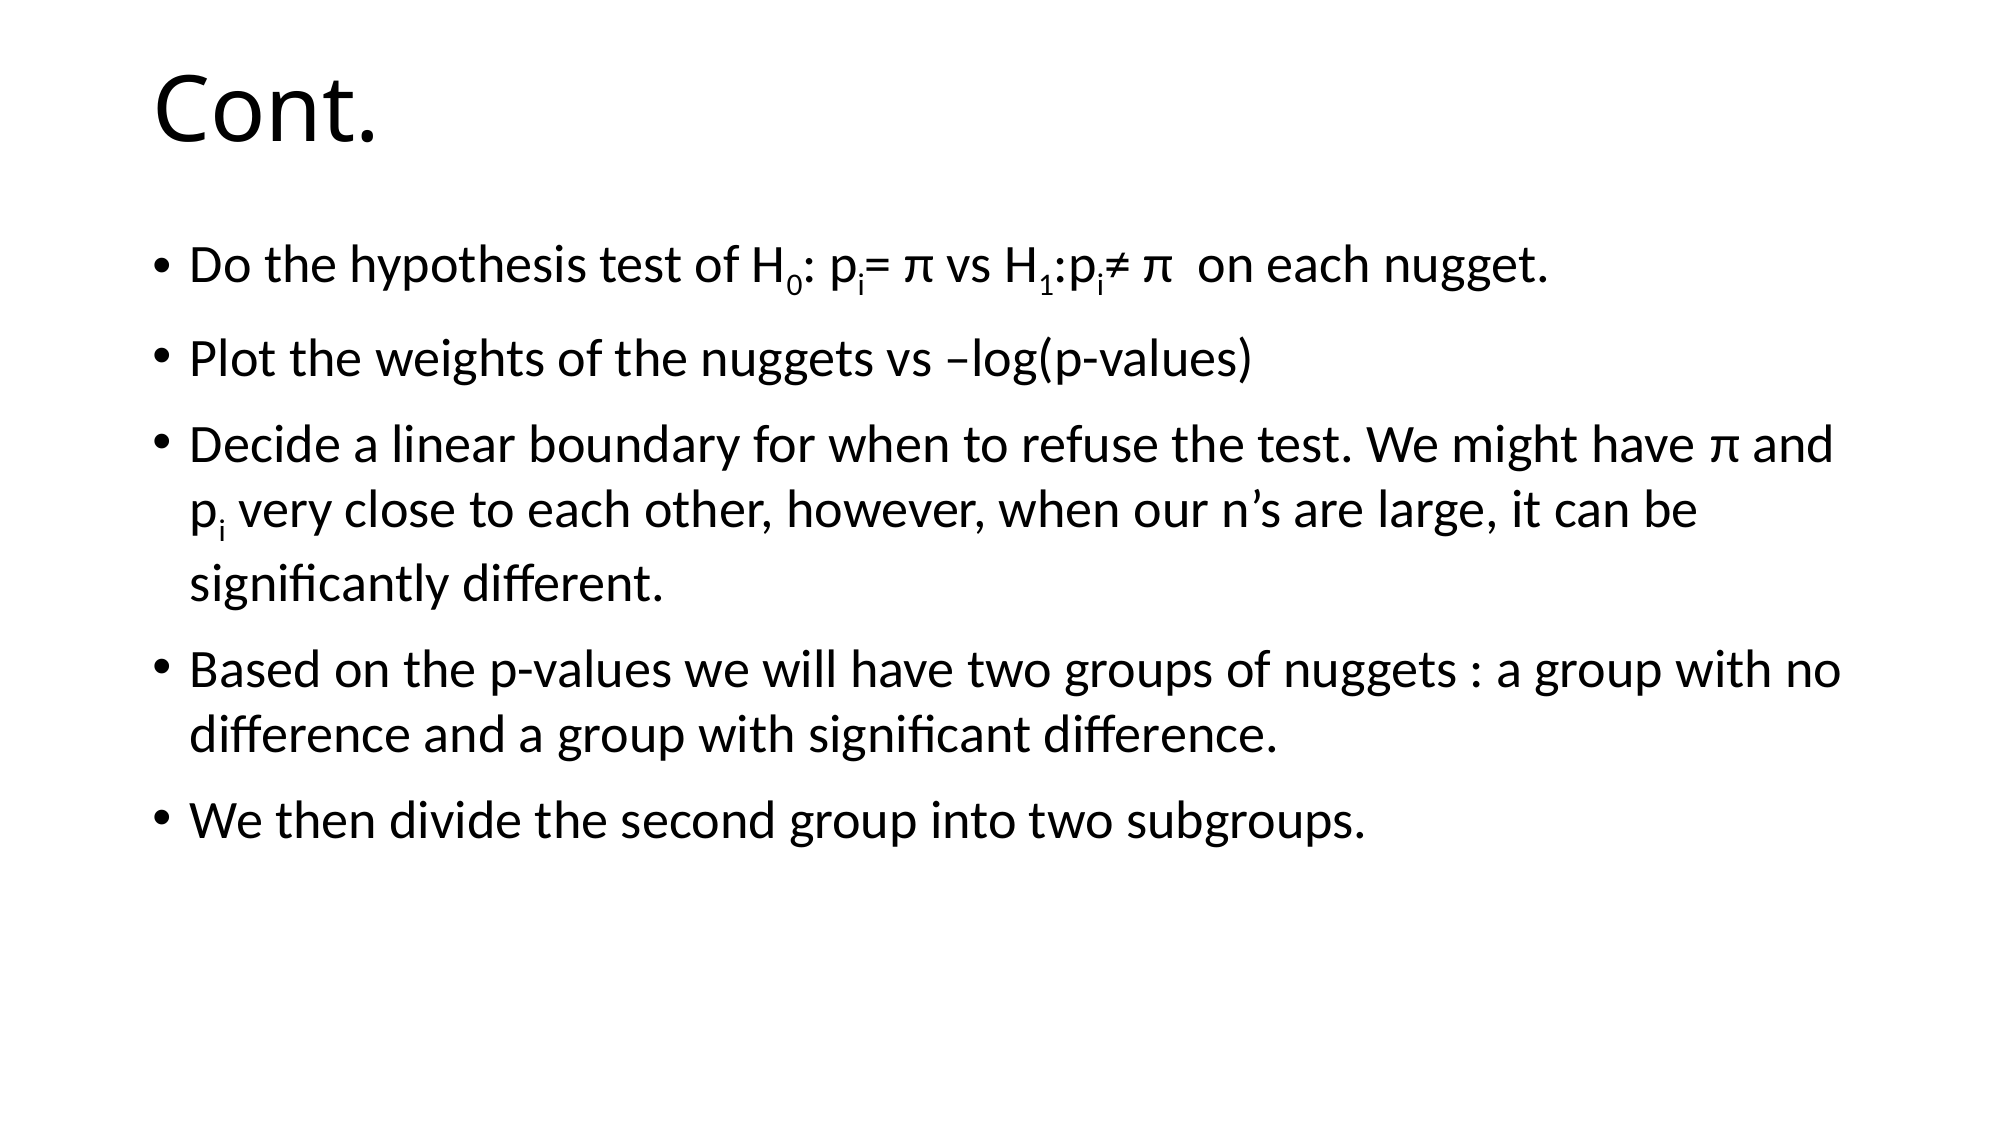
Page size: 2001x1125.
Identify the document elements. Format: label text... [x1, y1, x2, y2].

list Do the hypothesis test of H0: pi= π vs H1:pi≠ π on each nugget. Plot the weights of the nuggets vs –log(p-values) Decide a linear boundary for when to refuse the test. We might have π and pi very close to each other, however, when our n’s are large, it can be significantly different. Based on the p-values we will have two groups of nuggets : a group with no difference and a group with significant difference. We then divide the second group into two subgroups. [137, 220, 1863, 1021]
title Cont. [137, 3, 1863, 220]
